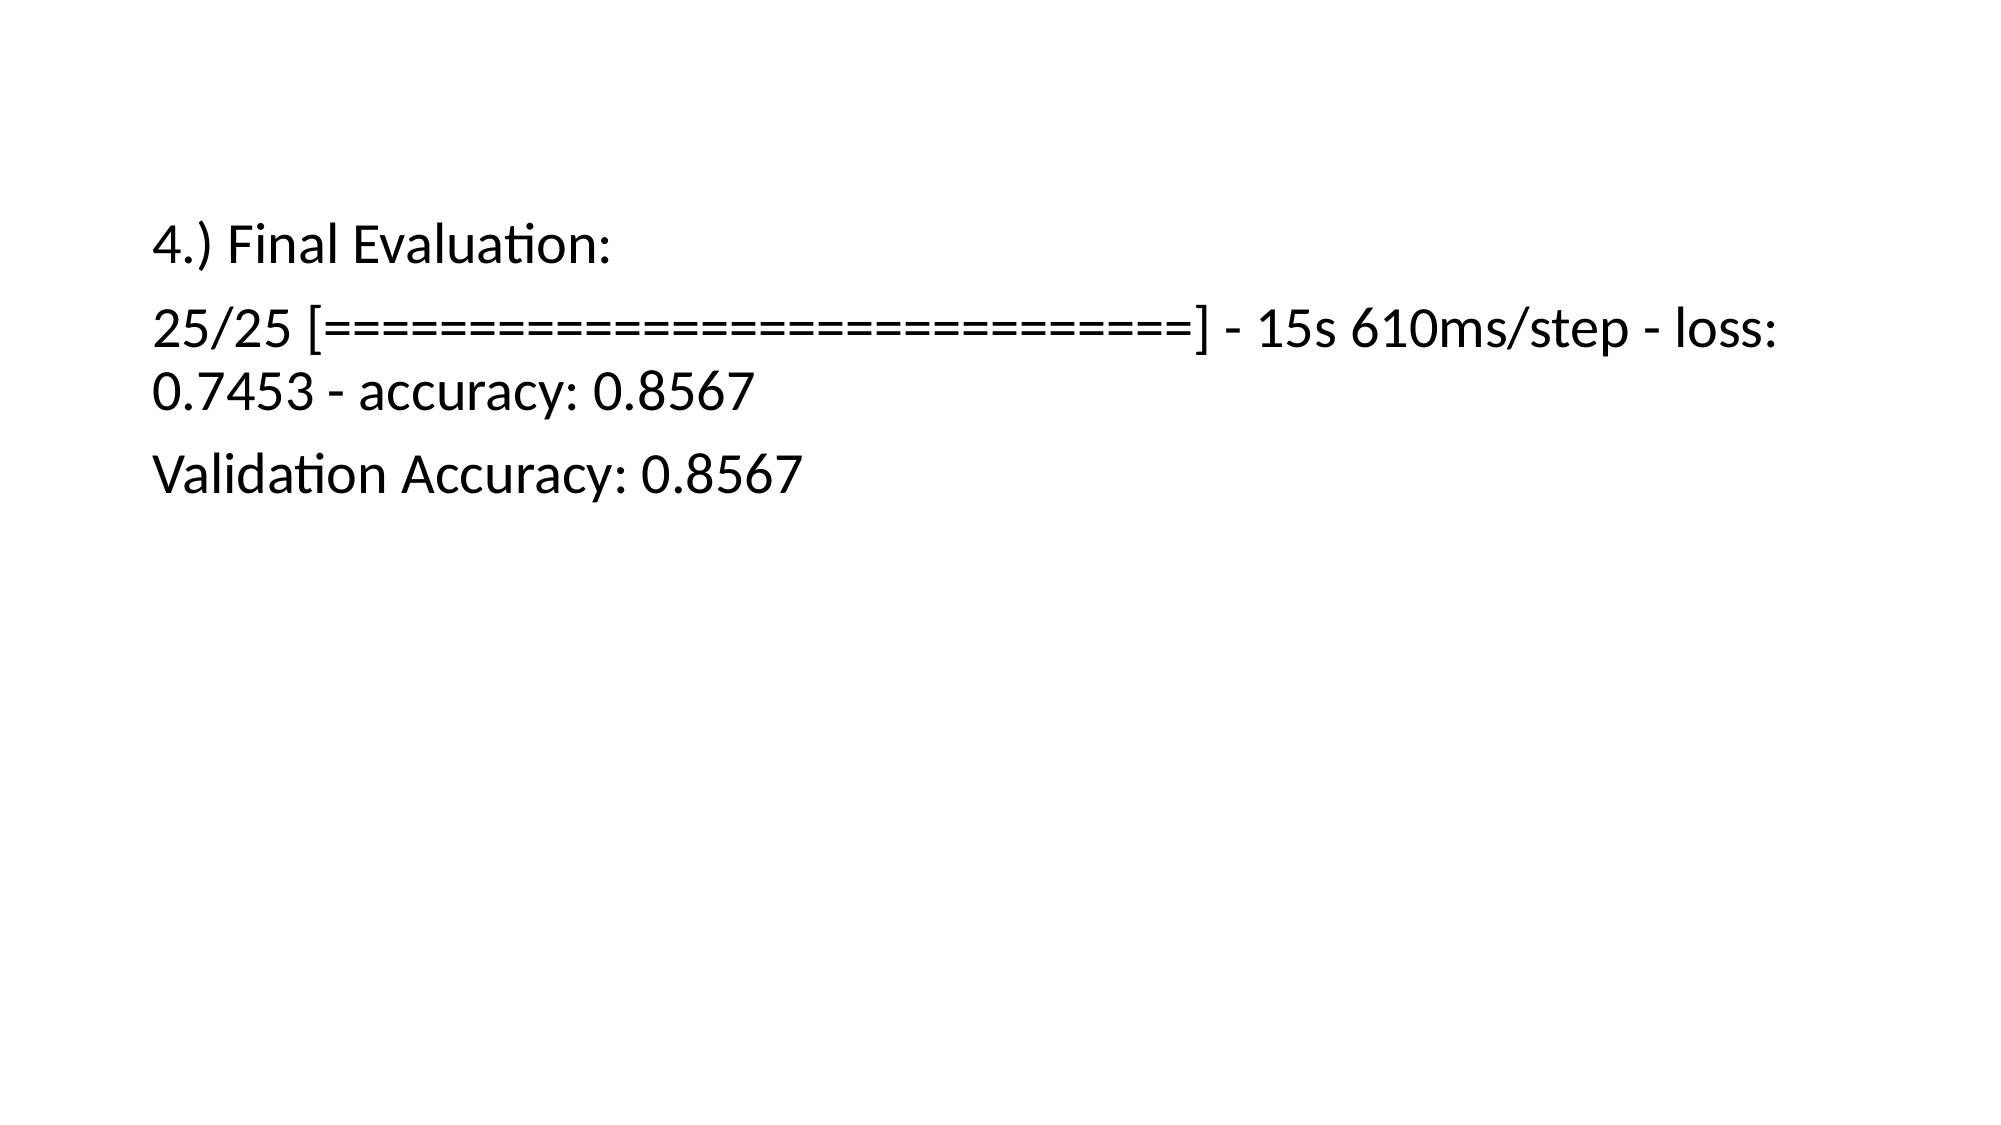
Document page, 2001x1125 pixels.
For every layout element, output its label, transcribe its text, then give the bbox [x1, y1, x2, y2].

list 4.) Final Evaluation: 25/25 [==============================] - 15s 610ms/step - loss: 0.7453 - accuracy: 0.8567 Validation Accuracy: 0.8567 [137, 205, 1863, 920]
